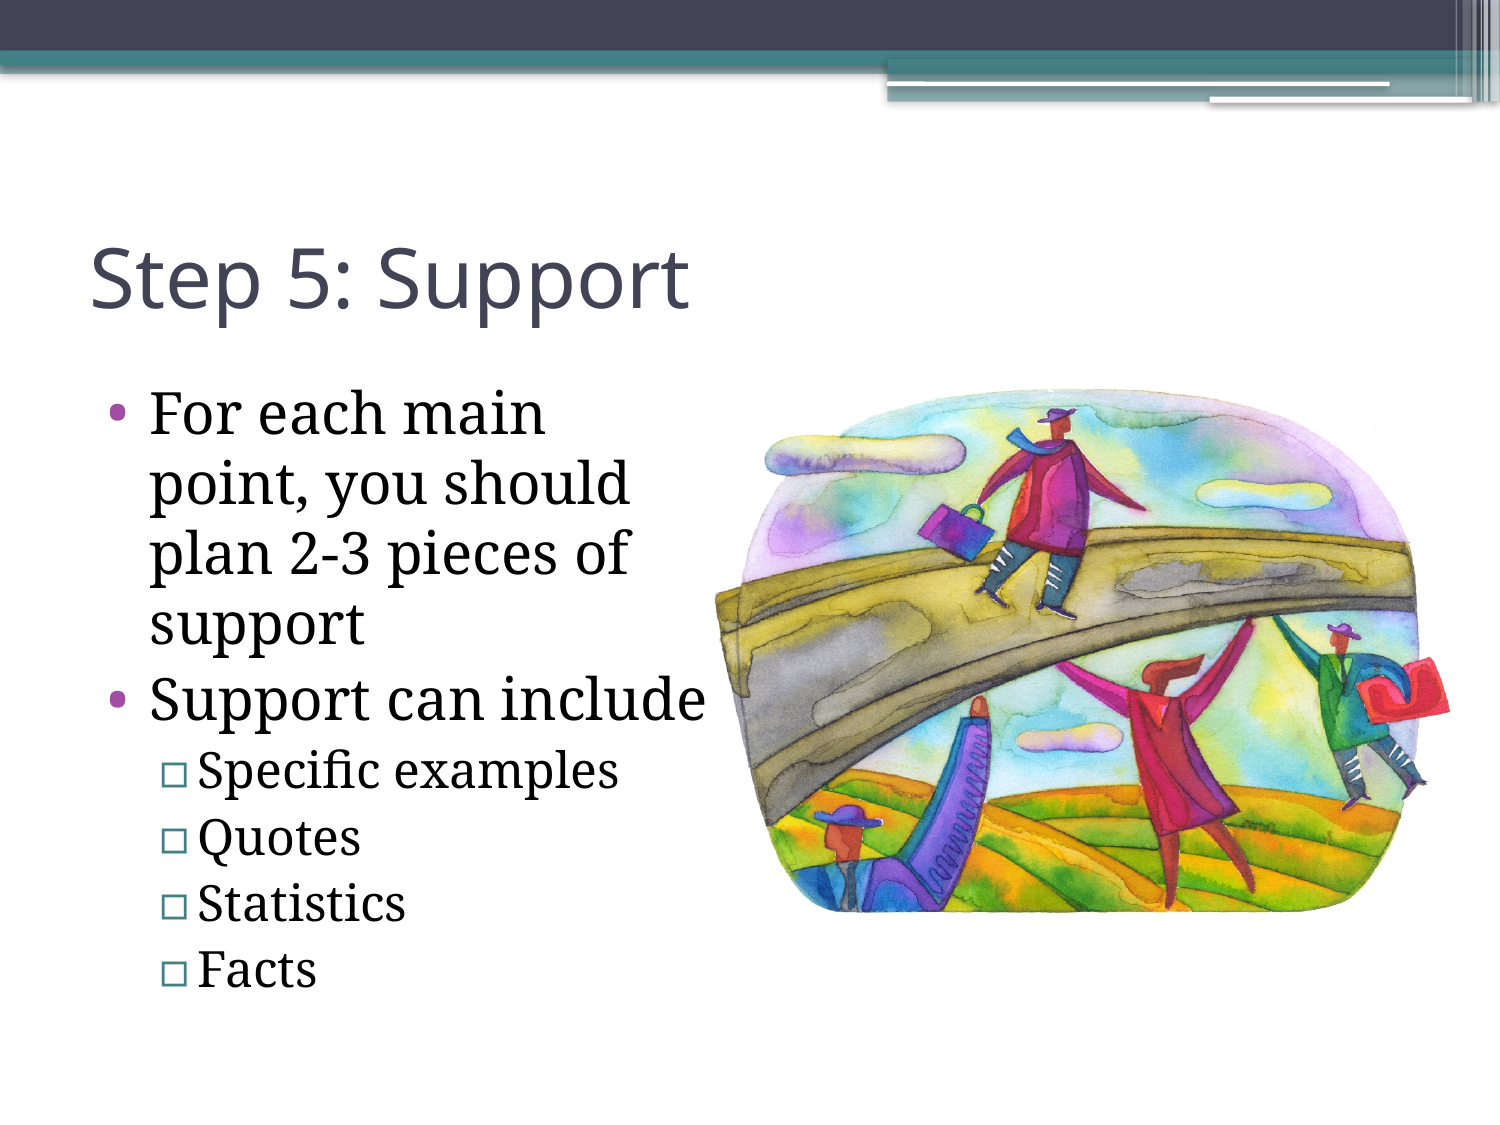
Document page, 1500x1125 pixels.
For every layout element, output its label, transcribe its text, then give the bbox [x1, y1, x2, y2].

list For each main point, you should plan 2-3 pieces of support Support can include Specific examples Quotes Statistics Facts [75, 368, 738, 1112]
title Step 5: Support [75, 187, 1425, 363]
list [712, 387, 1451, 915]
